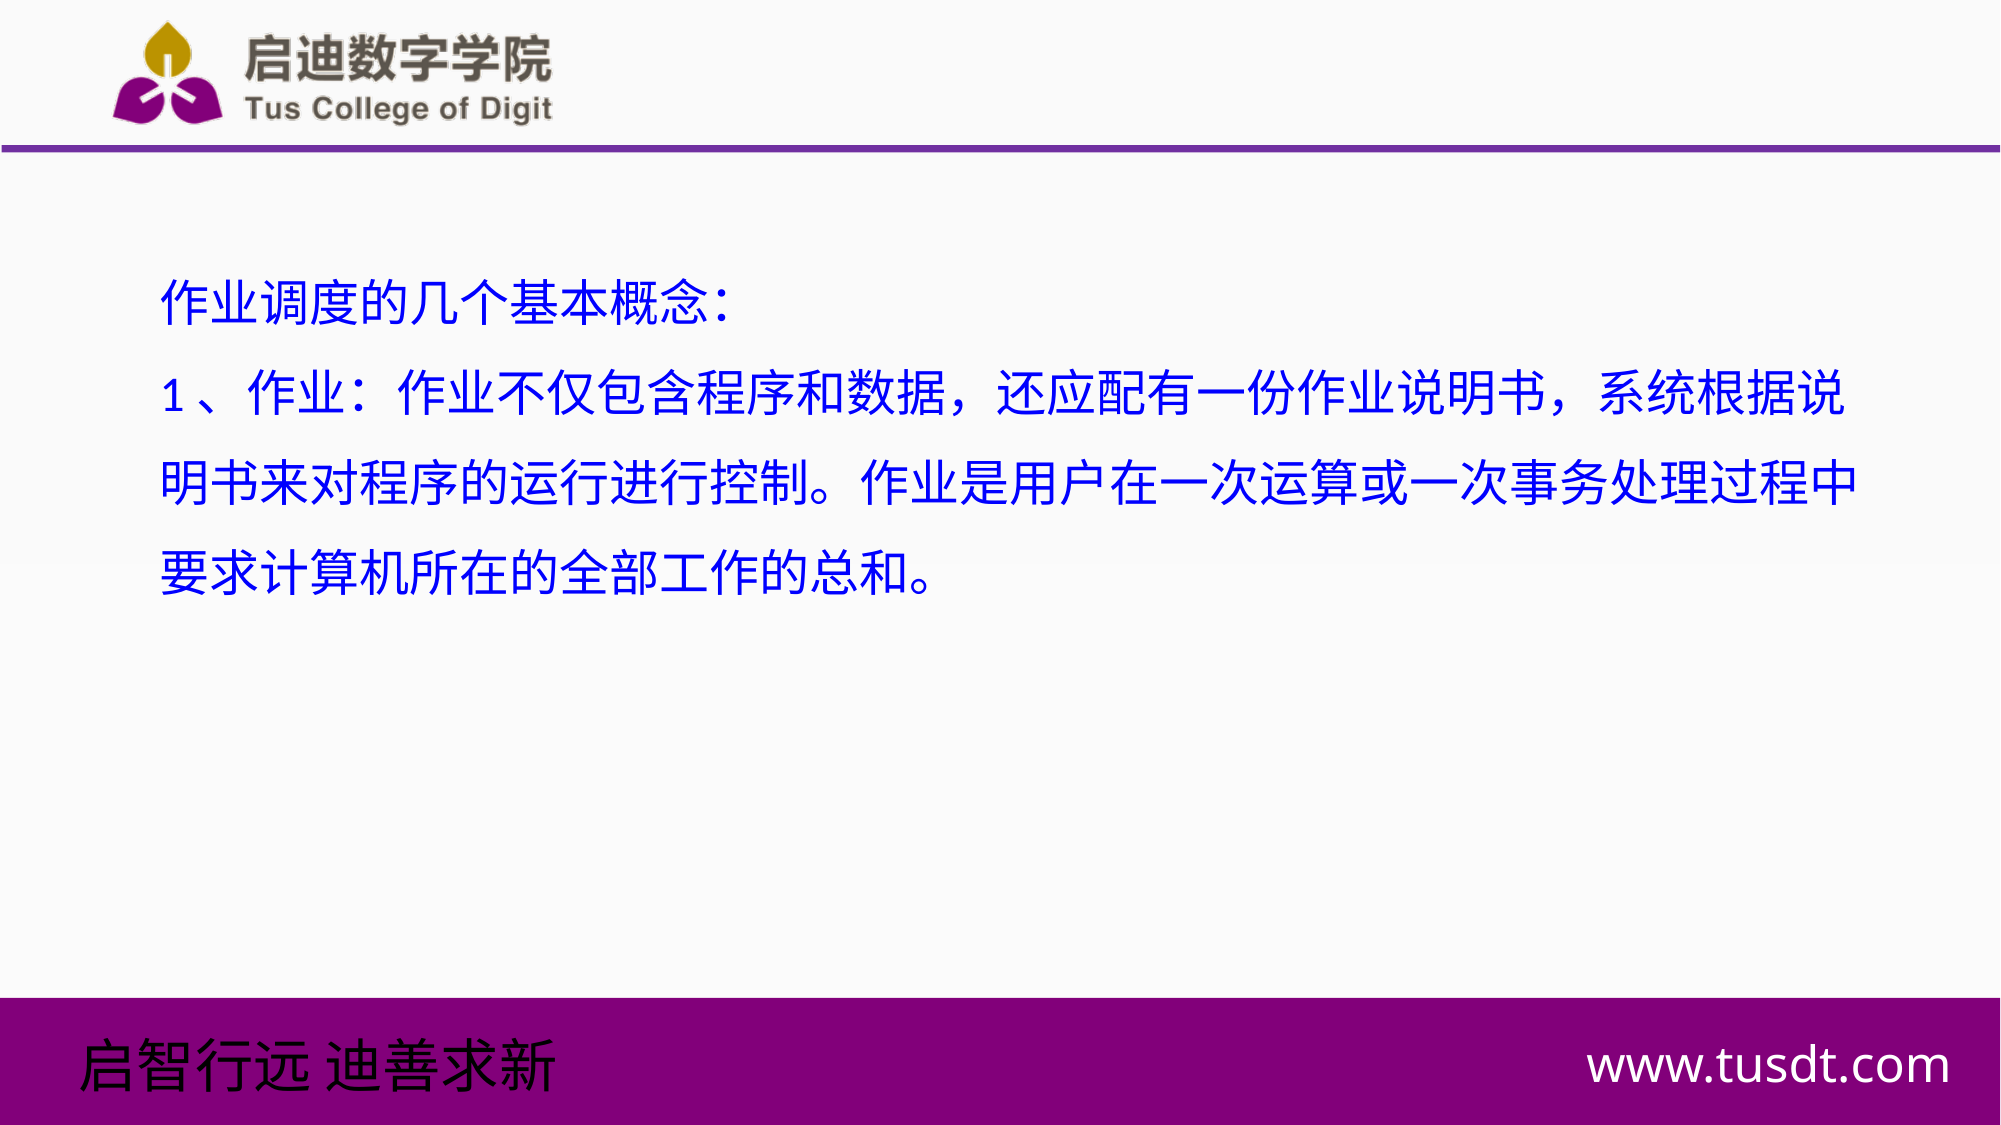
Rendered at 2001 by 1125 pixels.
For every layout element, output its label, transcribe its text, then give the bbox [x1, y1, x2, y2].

text_box 作业调度的几个基本概念： 1、作业：作业不仅包含程序和数据，还应配有一份作业说明书，系统根据说明书来对程序的运行进行控制。作业是用户在一次运算或一次事务处理过程中要求计算机所在的全部工作的总和。 [144, 233, 1879, 609]
picture [106, 11, 562, 134]
